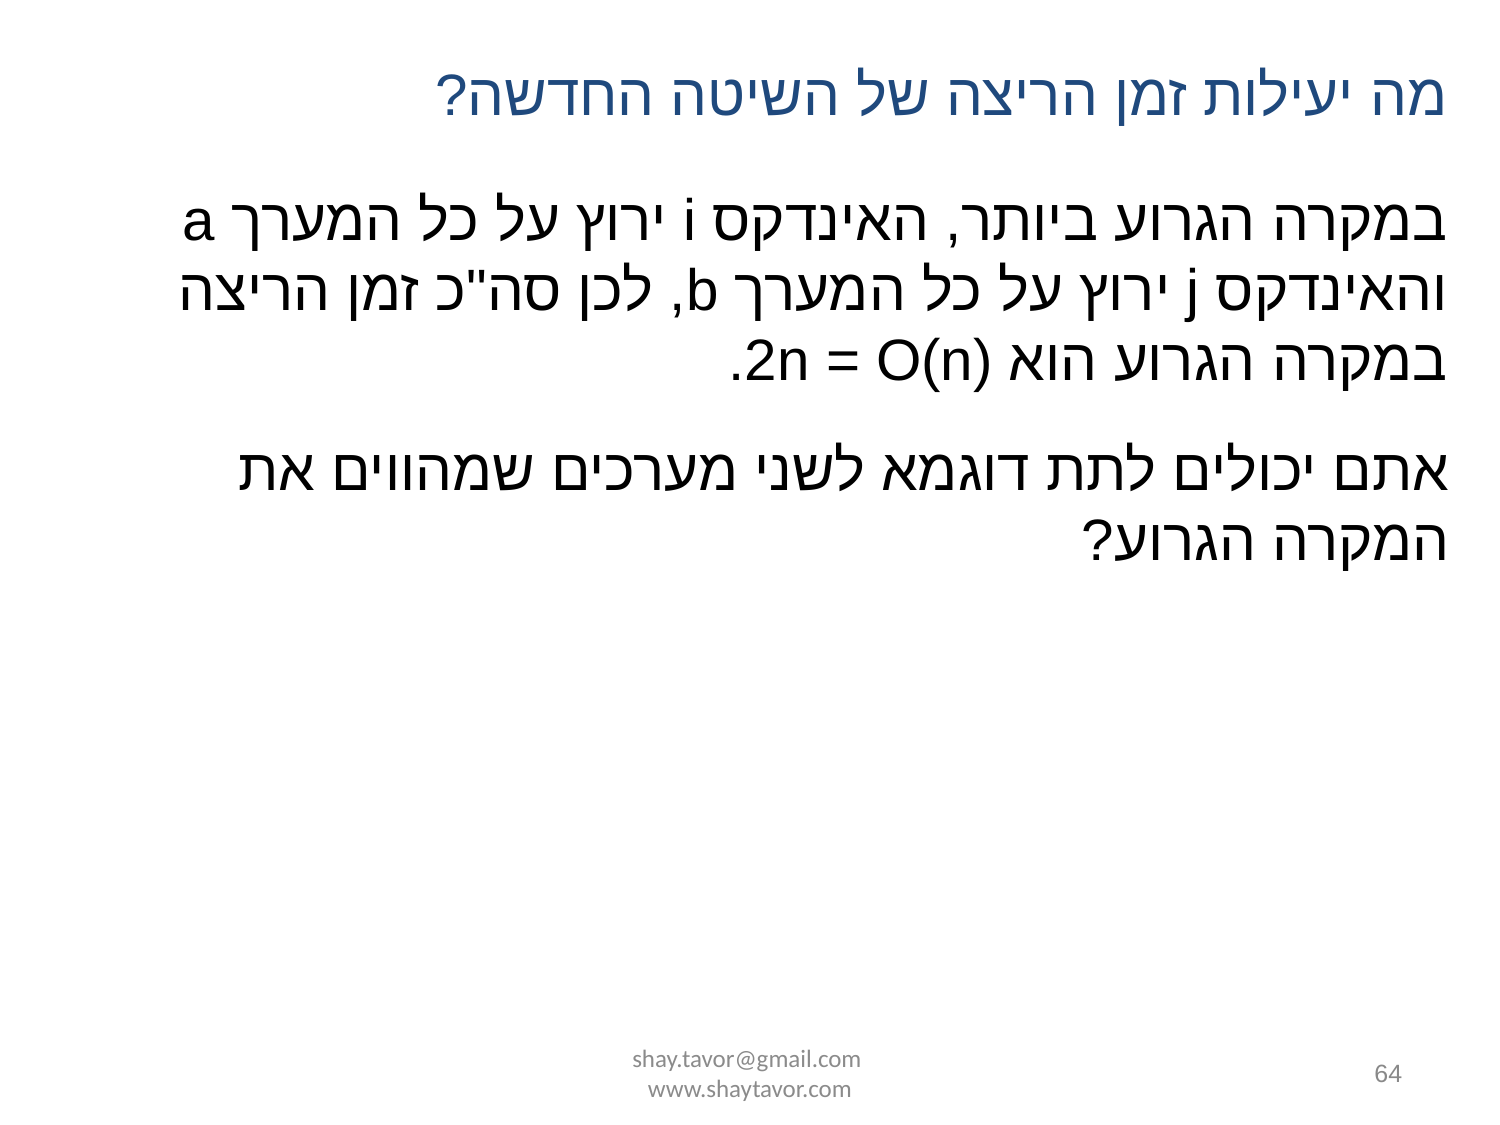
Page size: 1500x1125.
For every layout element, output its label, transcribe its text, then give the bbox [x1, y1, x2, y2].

footer shay.tavor@gmail.com www.shaytavor.com [512, 1042, 988, 1103]
text_box מה יעילות זמן הריצה של השיטה החדשה? [75, 50, 1463, 135]
text_box במקרה הגרוע ביותר, האינדקס i ירוץ על כל המערך a והאינדקס j ירוץ על כל המערך b, לכן סה"כ זמן הריצה במקרה הגרוע הוא 2n = O(n). [74, 174, 1463, 400]
slide_number 64 [1359, 1042, 1425, 1103]
text_box אתם יכולים לתת דוגמא לשני מערכים שמהווים את המקרה הגרוע? [76, 424, 1465, 580]
